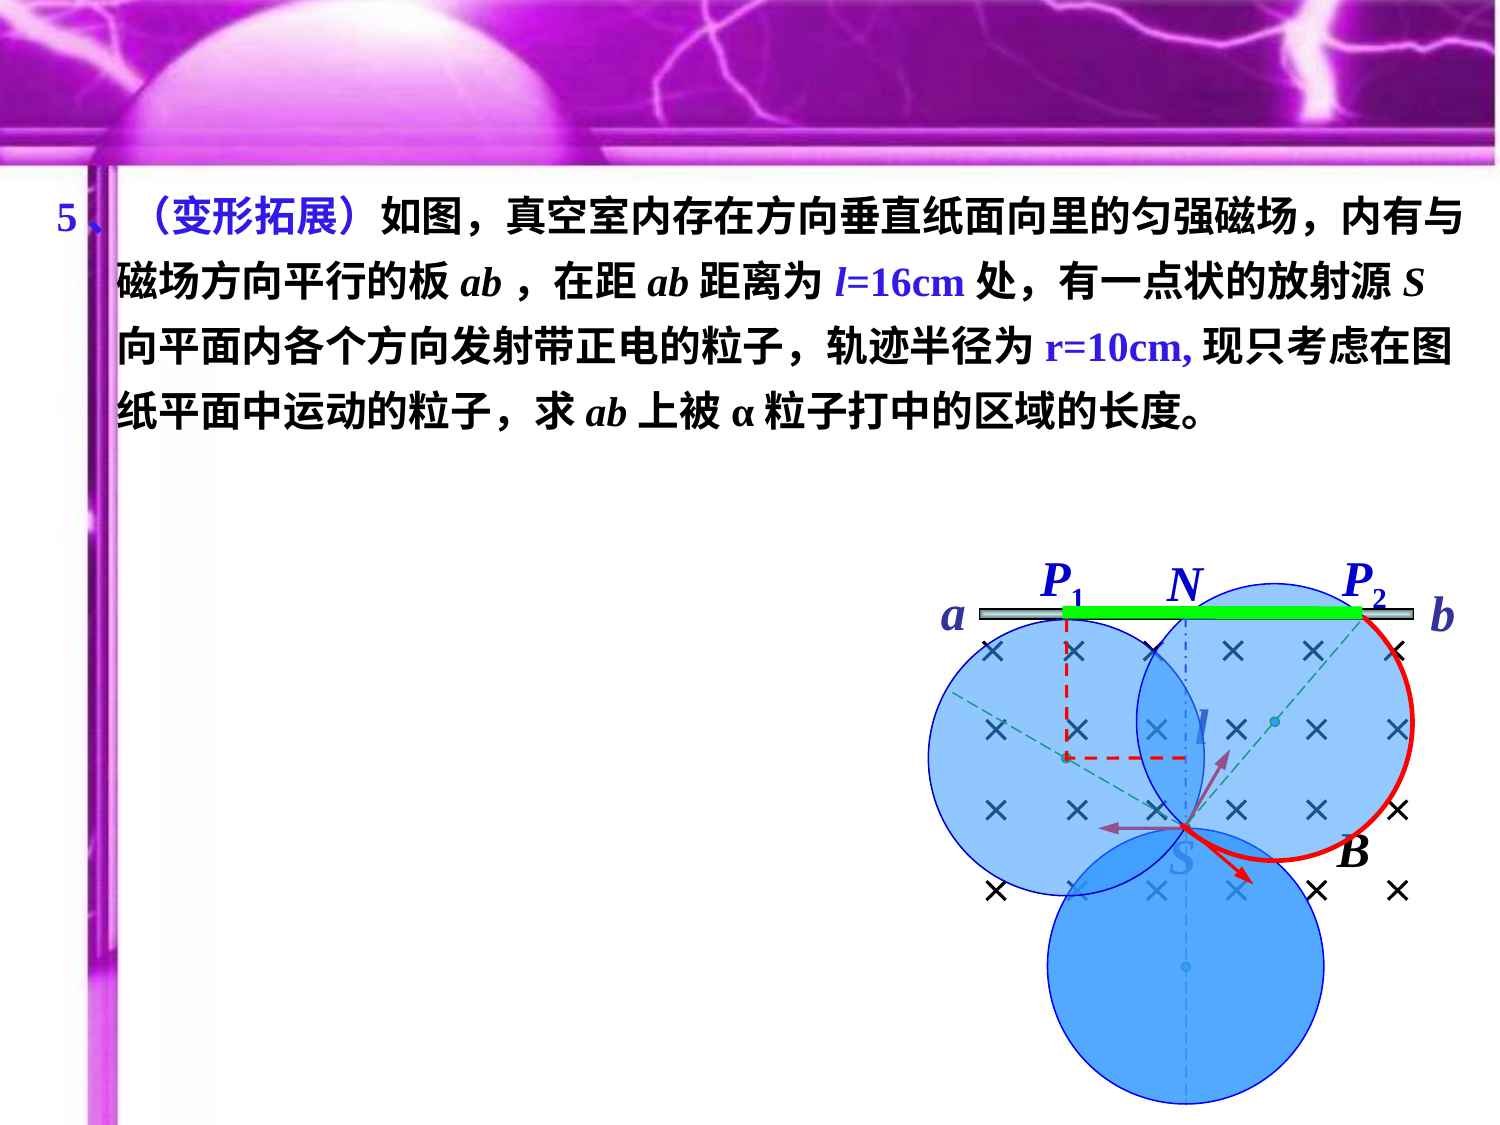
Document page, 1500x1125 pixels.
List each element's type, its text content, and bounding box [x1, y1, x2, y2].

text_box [1064, 619, 1185, 762]
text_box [928, 619, 1205, 896]
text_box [1404, 573, 1471, 900]
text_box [925, 573, 1023, 689]
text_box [1023, 538, 1404, 619]
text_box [1136, 583, 1413, 860]
picture [0, 0, 1500, 1125]
text_box 5、（变形拓展）如图，真空室内存在方向垂直纸面向里的匀强磁场，内有与磁场方向平行的板ab，在距ab距离为l=16cm处，有一点状的放射源S向平面内各个方向发射带正电的粒子，轨迹半径为r=10cm,现只考虑在图纸平面中运动的粒子，求ab上被α粒子打中的区域的长度。 [41, 167, 1483, 443]
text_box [909, 689, 1463, 967]
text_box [1049, 967, 1323, 1103]
